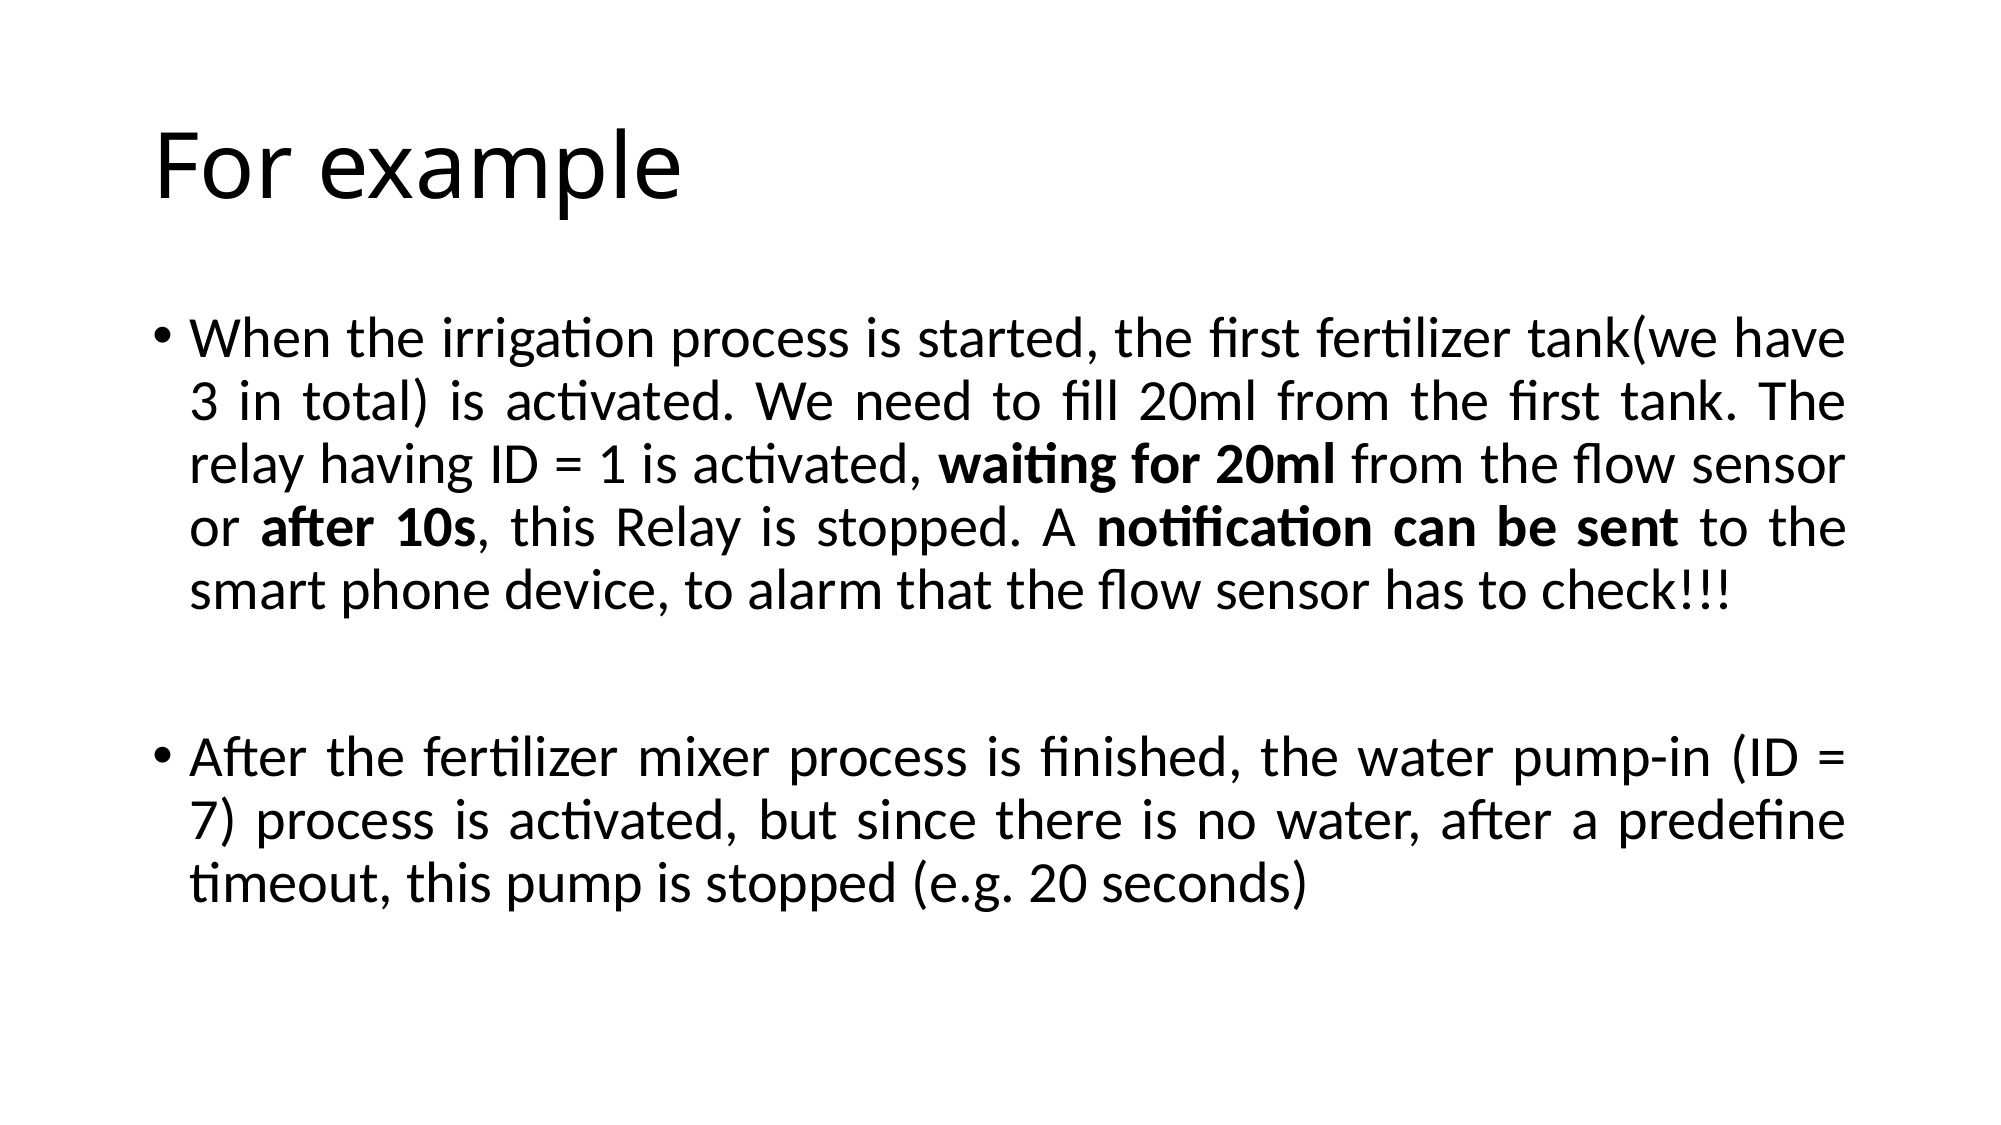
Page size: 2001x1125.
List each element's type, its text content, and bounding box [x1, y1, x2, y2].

list When the irrigation process is started, the first fertilizer tank(we have 3 in total) is activated. We need to fill 20ml from the first tank. The relay having ID = 1 is activated, waiting for 20ml from the flow sensor or after 10s, this Relay is stopped. A notification can be sent to the smart phone device, to alarm that the flow sensor has to check!!! After the fertilizer mixer process is finished, the water pump-in (ID = 7) process is activated, but since there is no water, after a predefine timeout, this pump is stopped (e.g. 20 seconds) [137, 299, 1863, 1014]
title For example [137, 59, 1863, 278]
